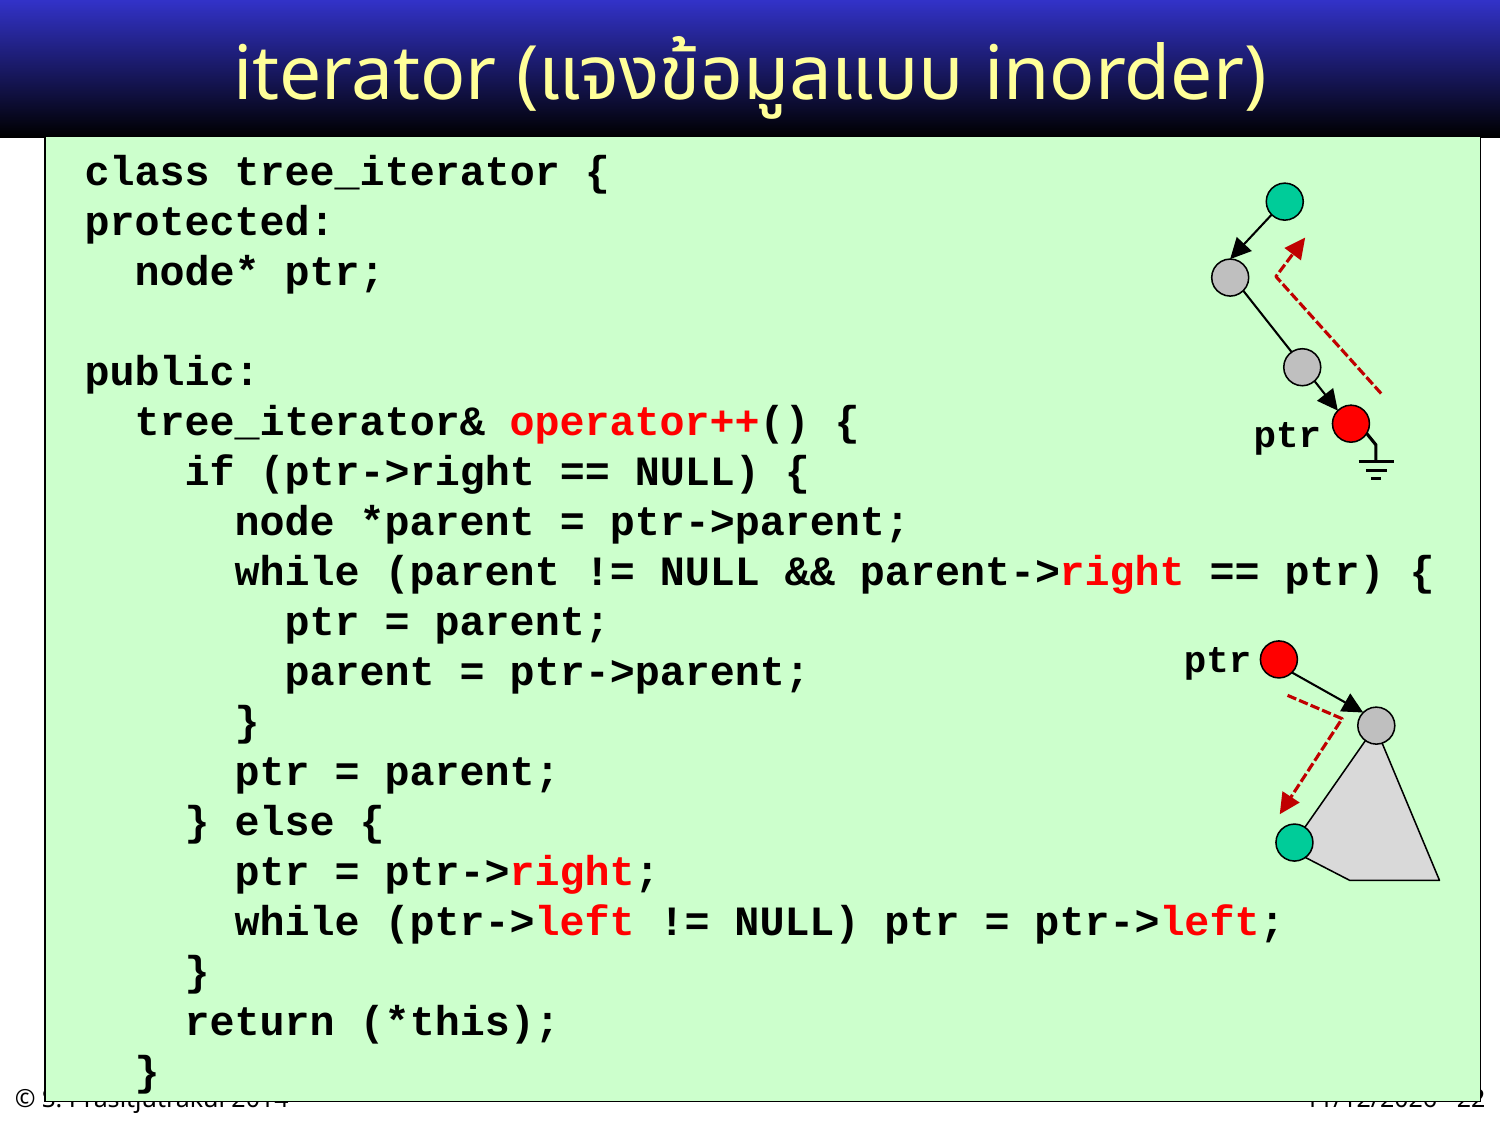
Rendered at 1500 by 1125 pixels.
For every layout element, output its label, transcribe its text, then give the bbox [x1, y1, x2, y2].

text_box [1211, 182, 1395, 480]
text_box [1168, 626, 1440, 881]
text_box class tree_iterator { protected: node* ptr; public: tree_iterator& operator++() { if (ptr->right == NULL) { node *parent = ptr->parent; while (parent != NULL && parent->right == ptr) { ptr = parent; parent = ptr->parent; } ptr = parent; } else { ptr = ptr->right; while (ptr->left != NULL) ptr = ptr->left; } return (*this); } [44, 136, 1481, 1102]
title iterator (แจงข้อมูลแบบ inorder) [112, 6, 1388, 133]
